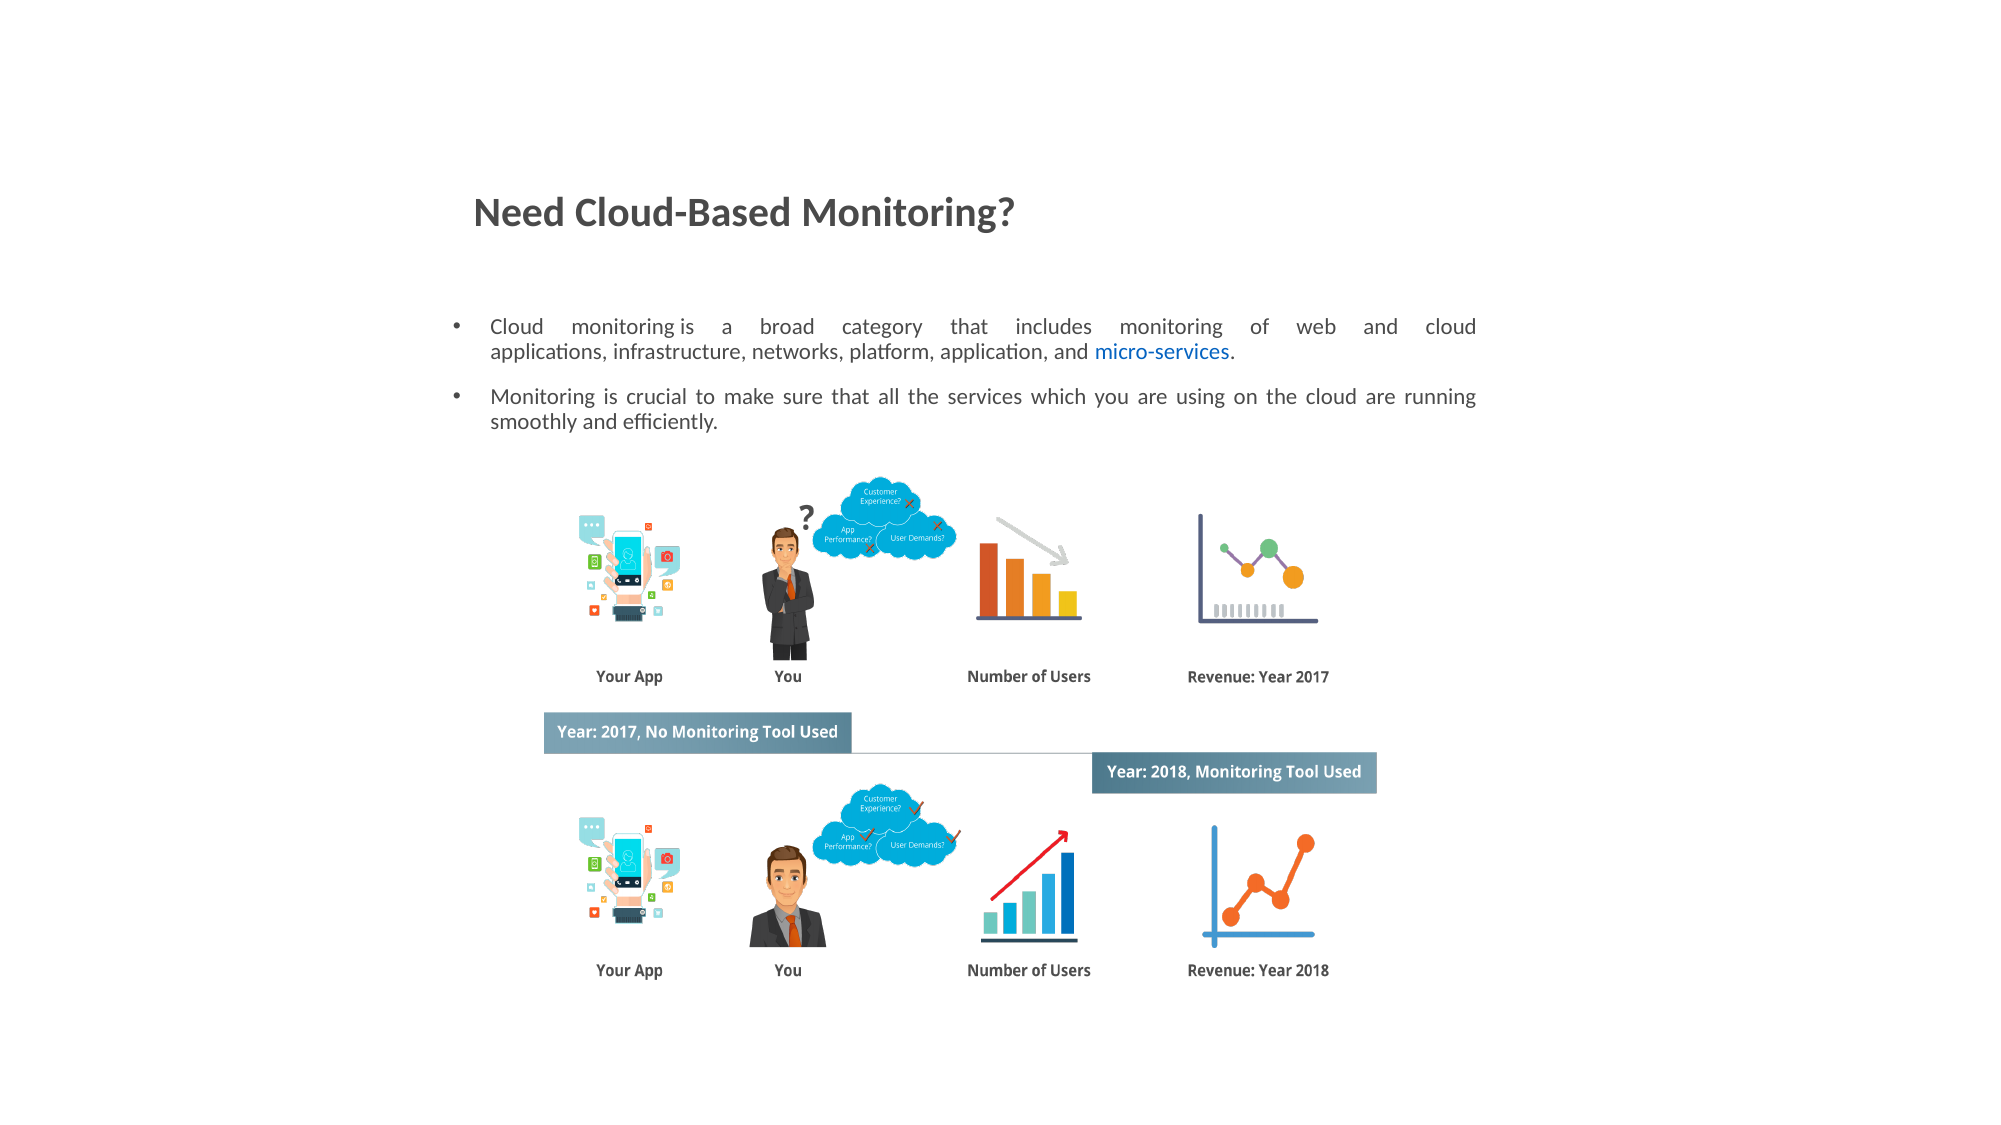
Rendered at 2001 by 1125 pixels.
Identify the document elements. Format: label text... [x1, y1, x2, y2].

picture [516, 463, 1417, 1015]
list Cloud monitoring is a broad category that includes monitoring of web and cloud applications, infrastructure, networks, platform, application, and micro-services. Monitoring is crucial to make sure that all the services which you are using on the cloud are running smoothly and efficiently. [437, 307, 1493, 795]
title Need Cloud-Based Monitoring? [437, 143, 1882, 361]
